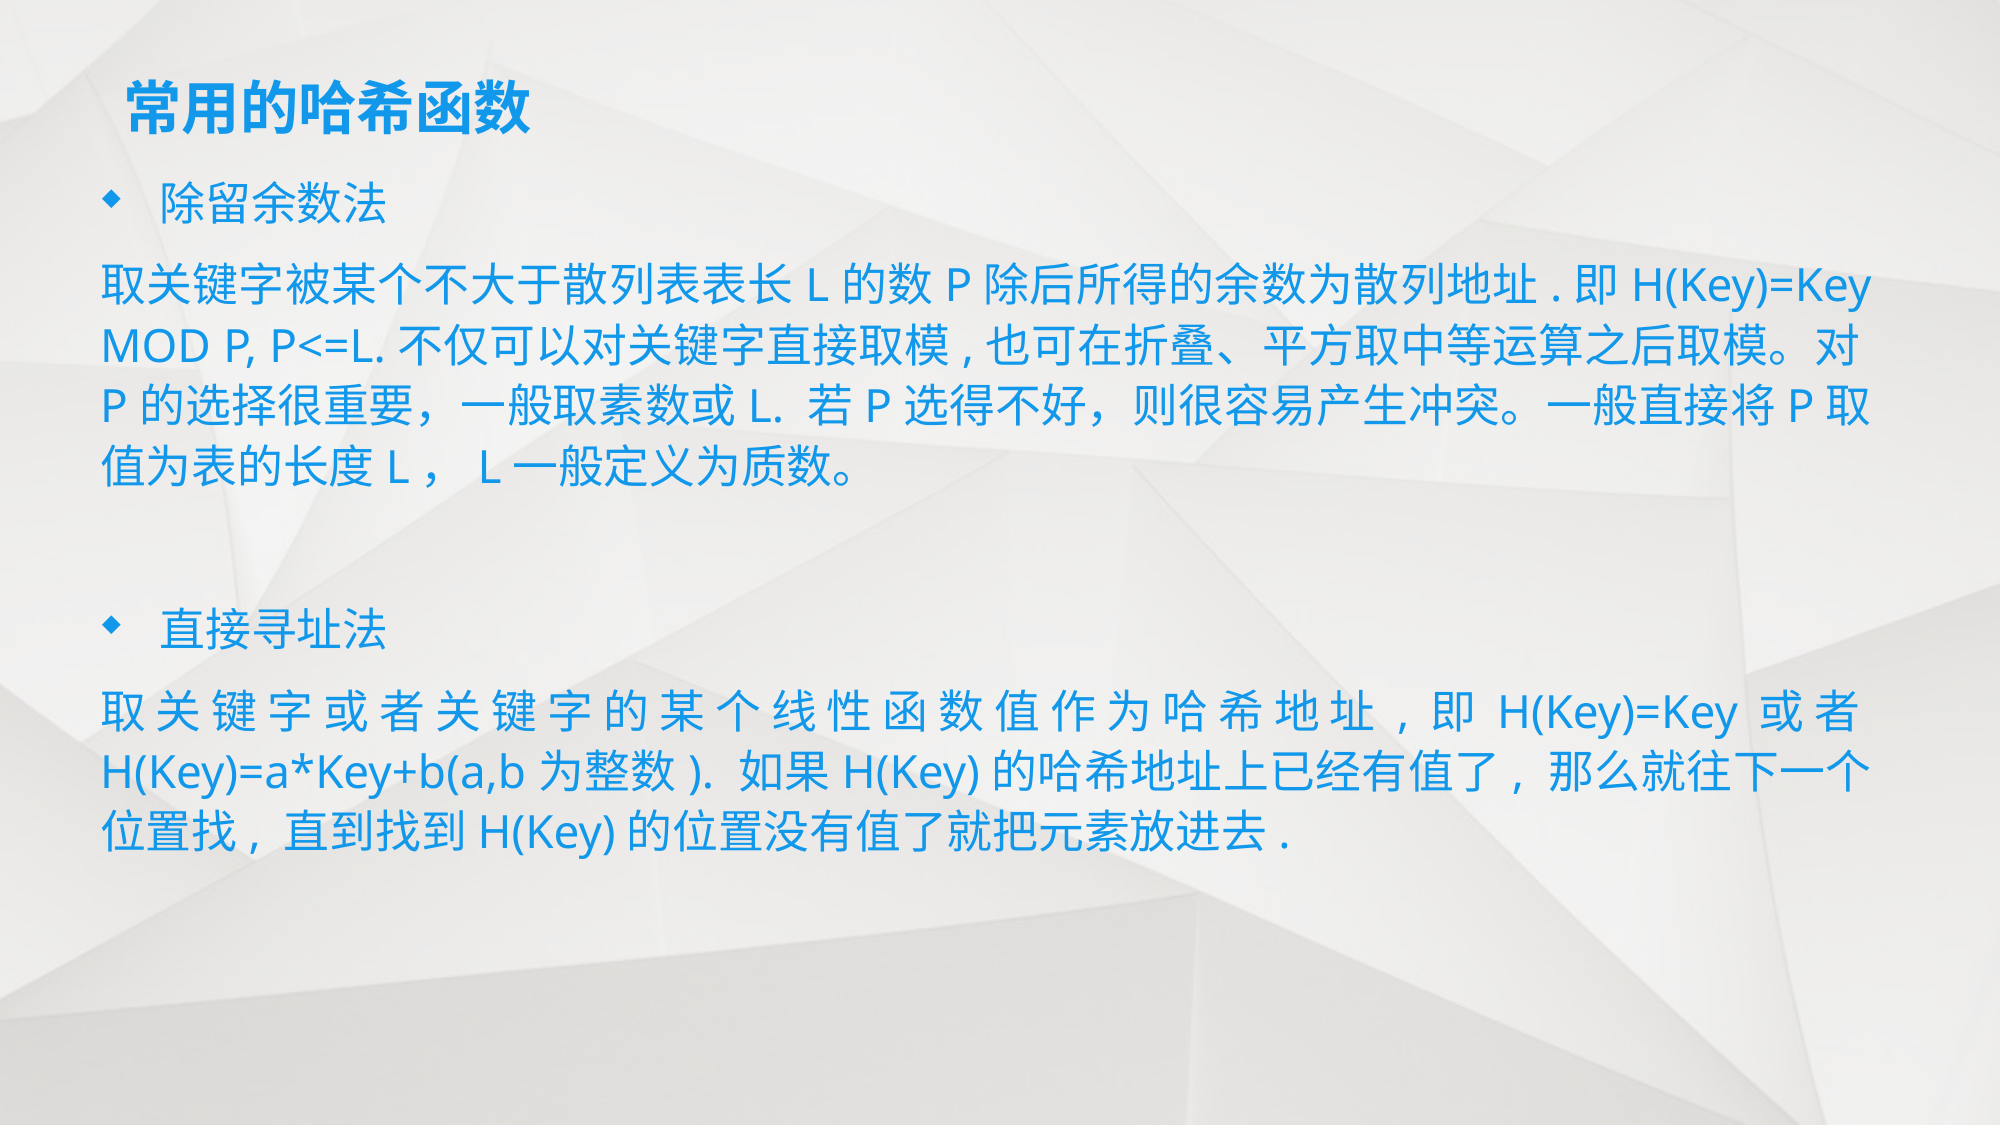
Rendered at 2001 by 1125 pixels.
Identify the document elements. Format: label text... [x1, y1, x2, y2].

list 除留余数法 取关键字被某个不大于散列表表长L的数P除后所得的余数为散列地址.即H(Key)=Key MOD P, P<=L.不仅可以对关键字直接取模,也可在折叠、平方取中等运算之后取模。对P的选择很重要，一般取素数或L. 若P选得不好，则很容易产生冲突。一般直接将P取值为表的长度L，L一般定义为质数。 直接寻址法 取关键字或者关键字的某个线性函数值作为哈希地址,即H(Key)=Key或者H(Key)=a*Key+b(a,b为整数). 如果H(Key)的哈希地址上已经有值了, 那么就往下一个位置找, 直到找到H(Key)的位置没有值了就把元素放进去. [85, 161, 1887, 1027]
title 常用的哈希函数 [108, 34, 1887, 150]
